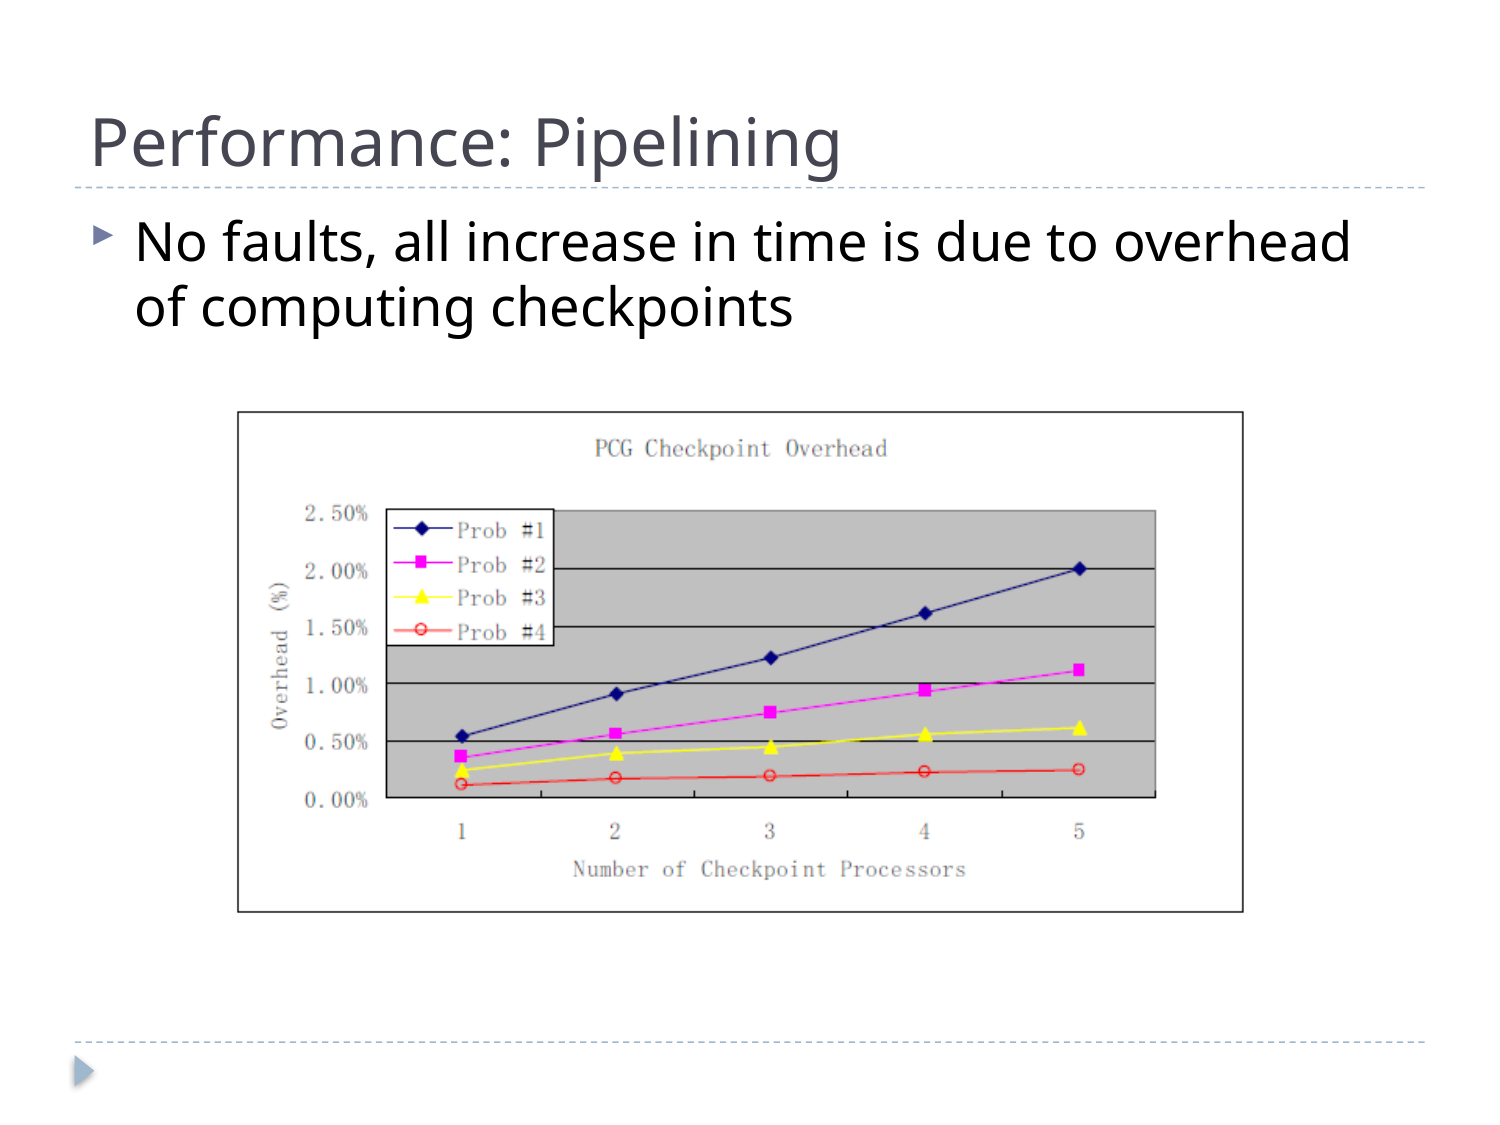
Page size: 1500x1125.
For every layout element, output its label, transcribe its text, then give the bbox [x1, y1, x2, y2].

title Performance: Pipelining [75, 24, 1425, 188]
list No faults, all increase in time is due to overhead of computing checkpoints [75, 200, 1425, 1010]
picture [224, 399, 1259, 924]
